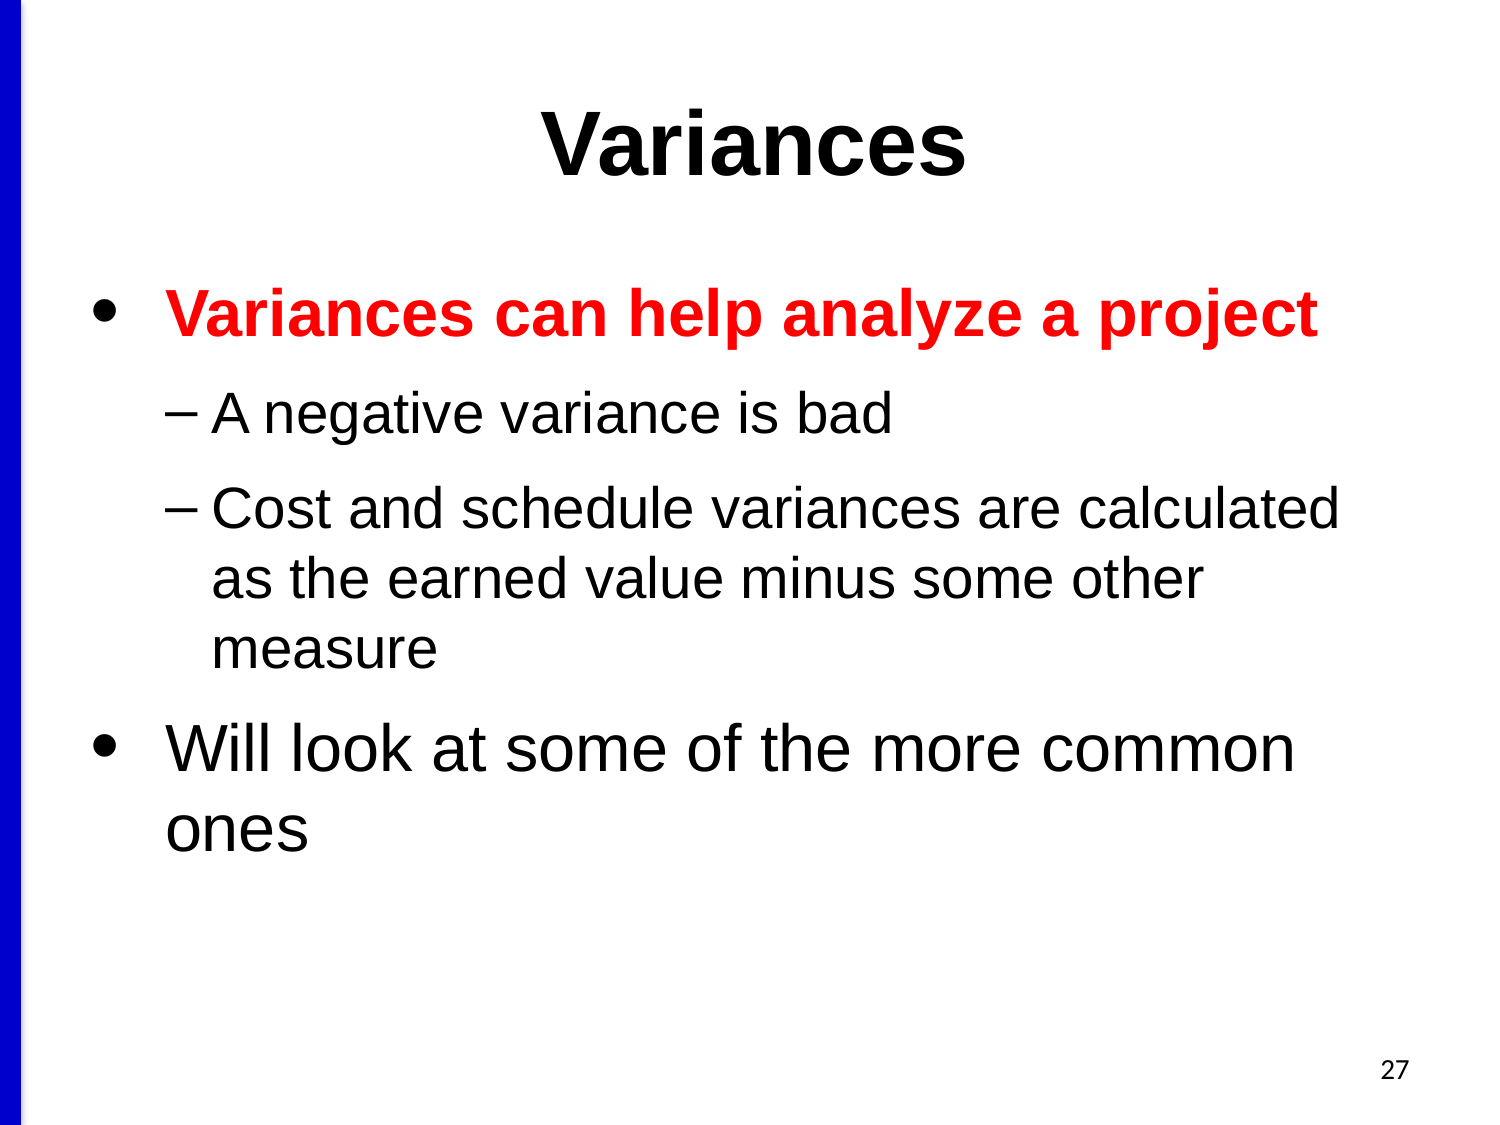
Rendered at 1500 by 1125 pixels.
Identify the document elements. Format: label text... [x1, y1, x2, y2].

slide_number 27 [1074, 1042, 1425, 1103]
title Variances [10, 45, 1500, 233]
list Variances can help analyze a project A negative variance is bad Cost and schedule variances are calculated as the earned value minus some other measure Will look at some of the more common ones [75, 262, 1425, 1005]
